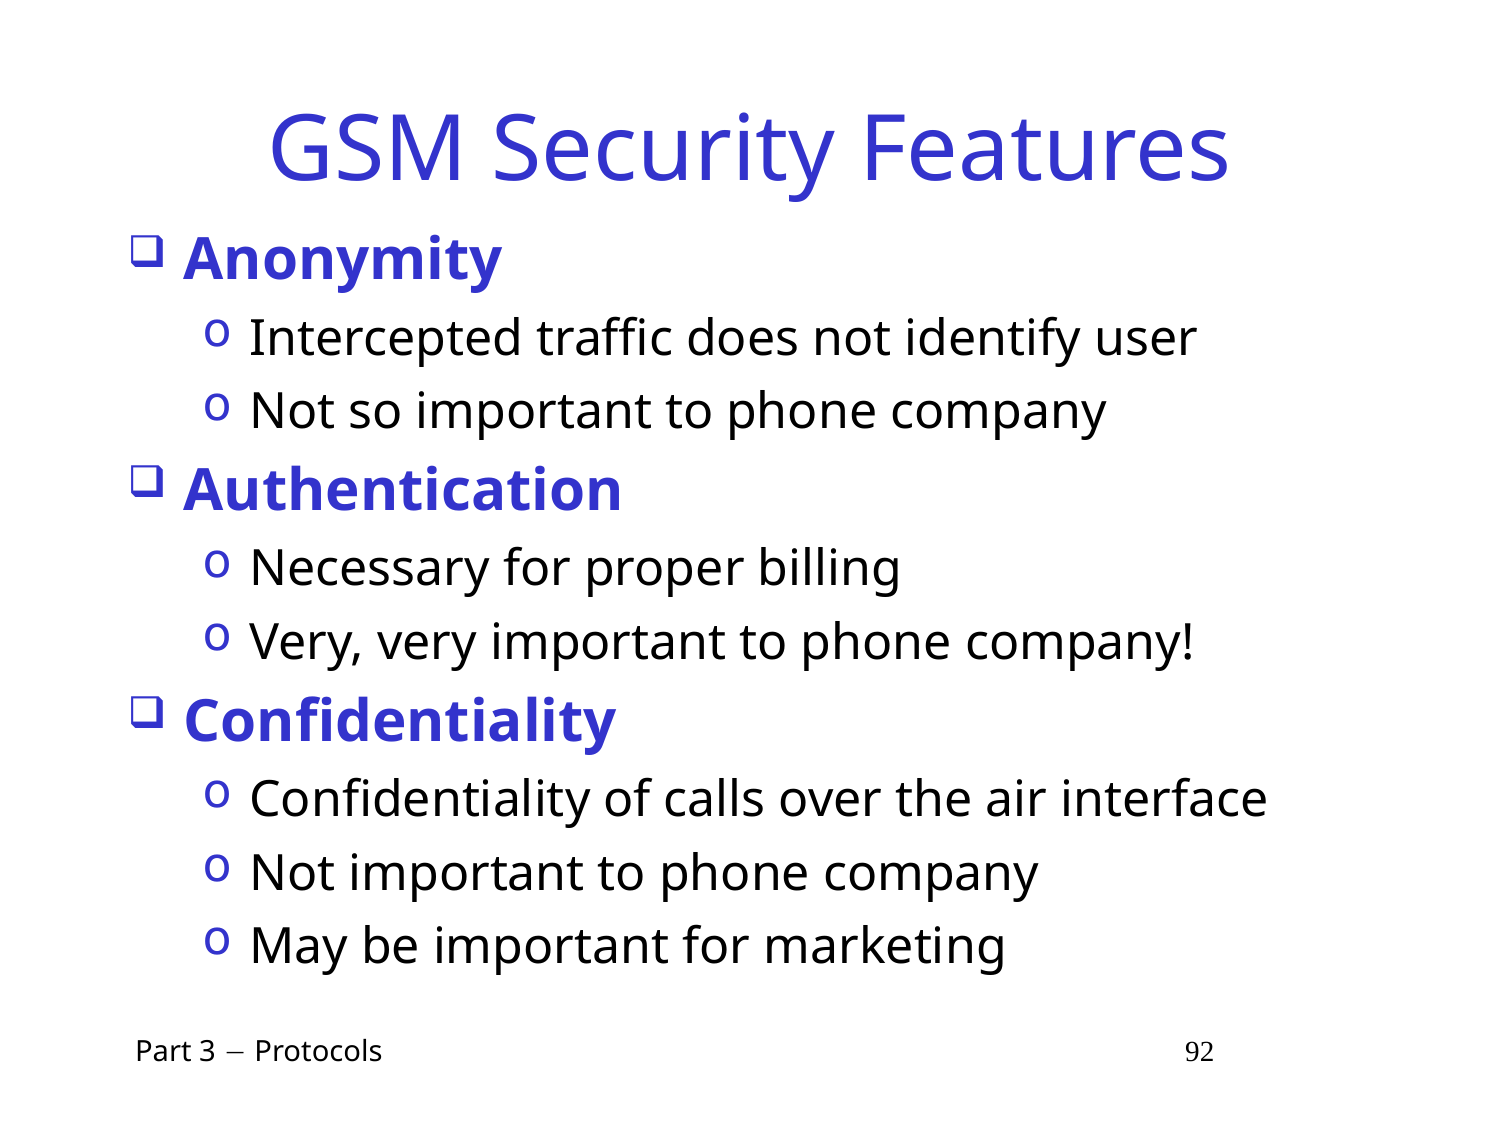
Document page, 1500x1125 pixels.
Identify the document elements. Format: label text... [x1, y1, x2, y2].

footer Part 3  Protocols 92 [112, 1024, 1401, 1101]
list Anonymity Intercepted traffic does not identify user Not so important to phone company Authentication Necessary for proper billing Very, very important to phone company! Confidentiality Confidentiality of calls over the air interface Not important to phone company May be important for marketing [112, 224, 1426, 1001]
title GSM Security Features [112, 49, 1388, 224]
